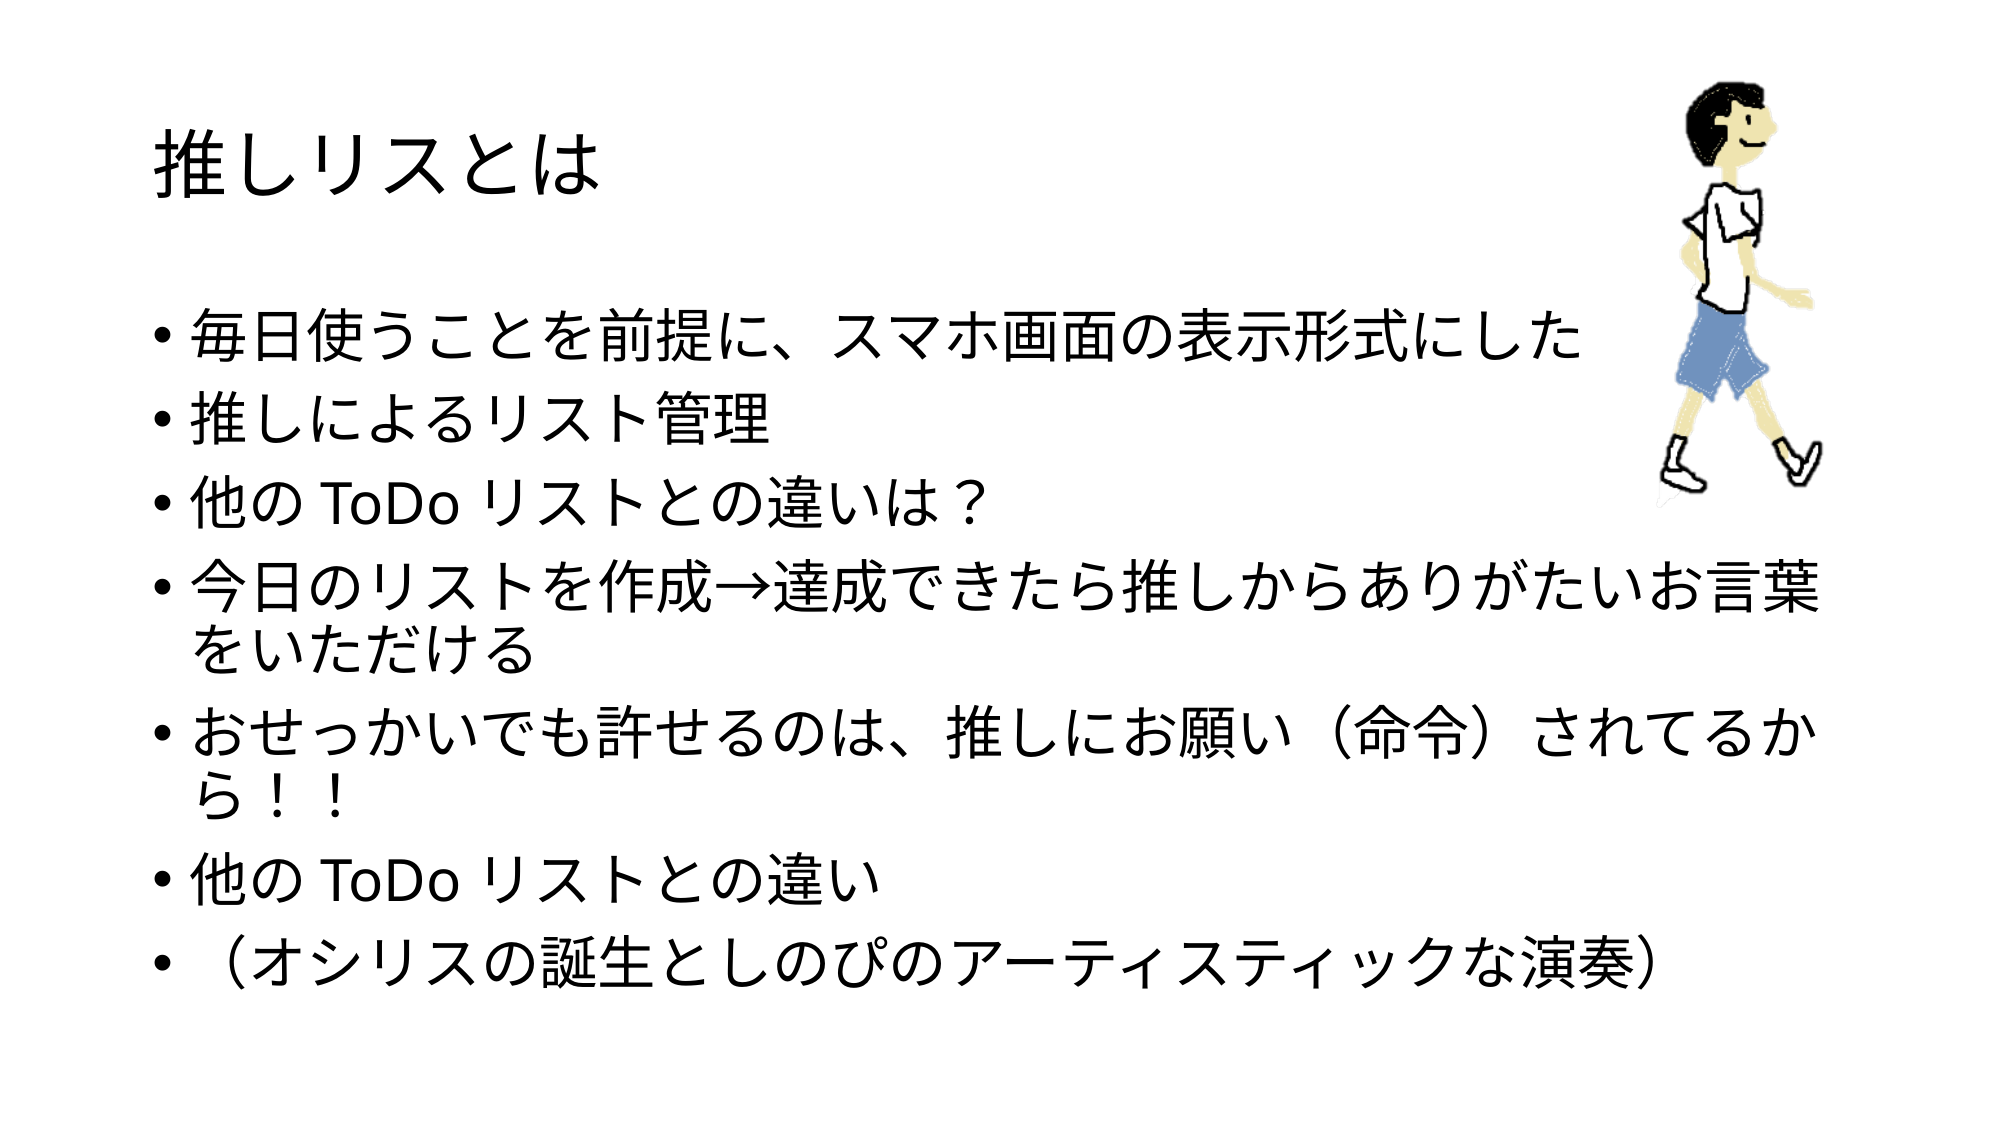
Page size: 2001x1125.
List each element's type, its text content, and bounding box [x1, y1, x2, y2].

title 推しリスとは [137, 59, 1633, 278]
picture [1633, 50, 1863, 527]
list 毎日使うことを前提に、スマホ画面の表示形式にした 推しによるリスト管理 他のToDoリストとの違いは？ 今日のリストを作成→達成できたら推しからありがたいお言葉をいただける おせっかいでも許せるのは、推しにお願い（命令）されてるから！！ 他のToDoリストとの違い （オシリスの誕生としのぴのアーティスティックな演奏） [137, 299, 1863, 1014]
